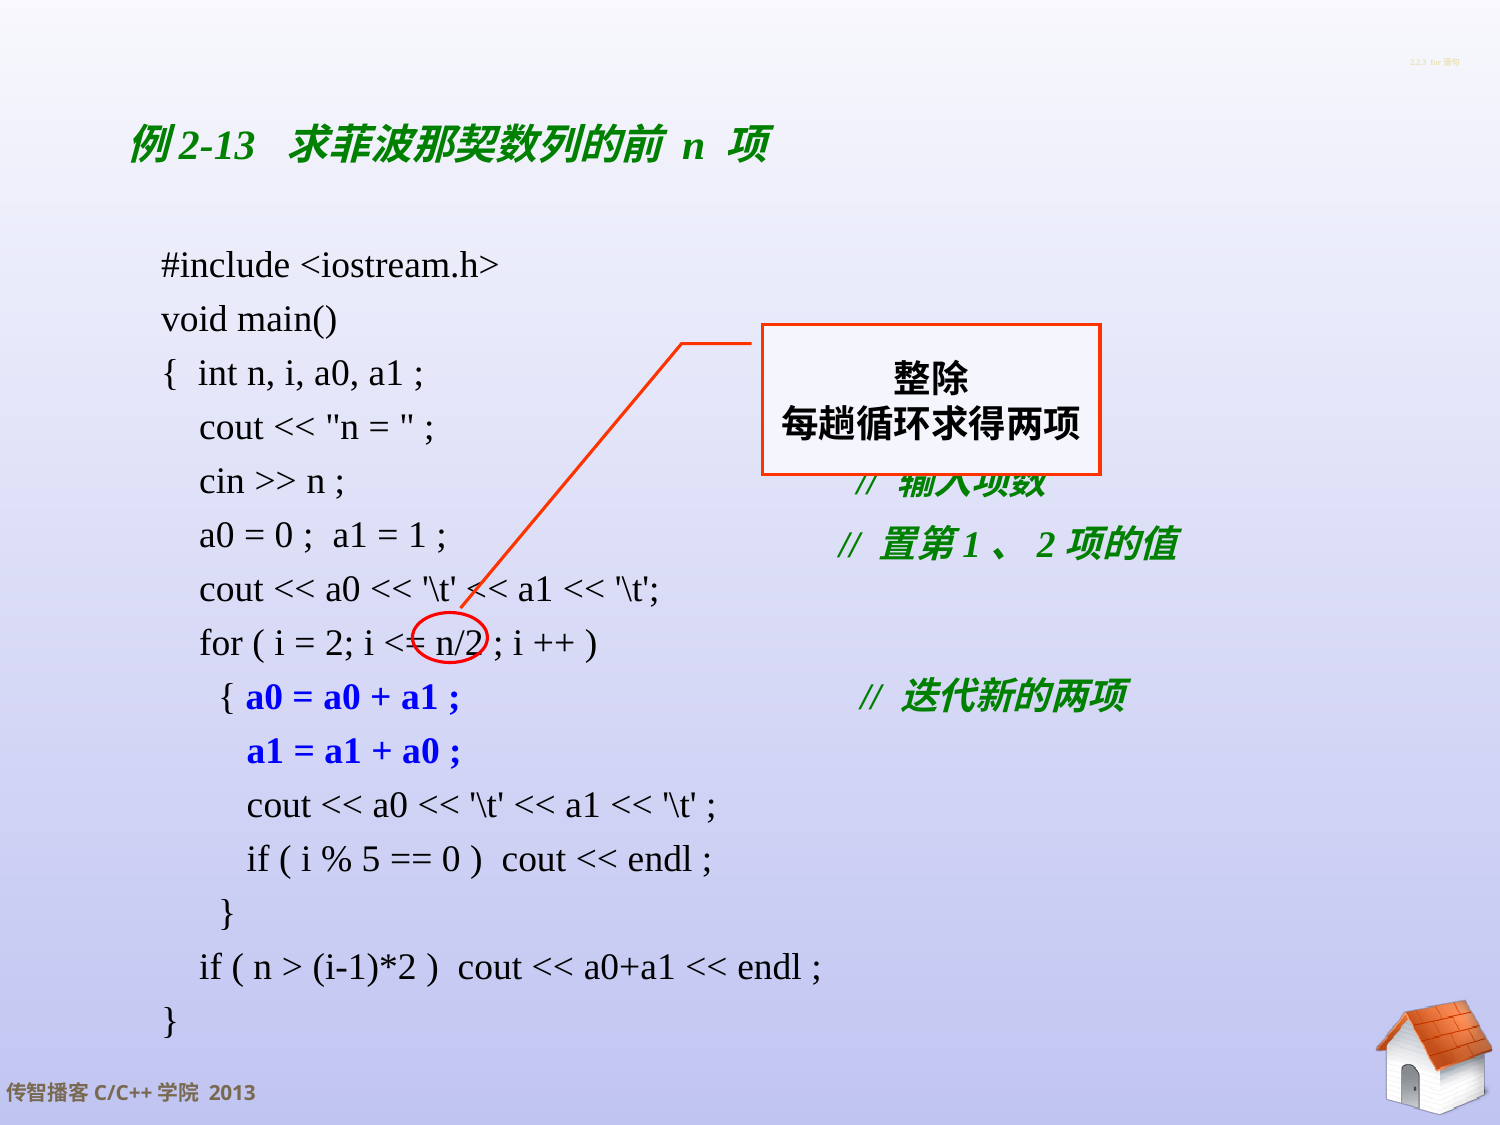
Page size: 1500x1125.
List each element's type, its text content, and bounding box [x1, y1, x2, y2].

text_box 例2-13 求菲波那契数列的前 n 项 [112, 94, 1375, 176]
text_box 整除 每趟循环求得两项 [762, 324, 1101, 475]
text_box // 置第1、2项的值 [824, 512, 1192, 573]
title 2.2.3 for语句 [1262, 24, 1475, 100]
text_box [412, 612, 488, 663]
text_box #include <iostream.h> void main() { int n, i, a0, a1 ; cout << "n = " ; cin >> n ; a0 = 0 ; a1 = 1 ; cout << a0 << '\t' << a1 << '\t'; for ( i = 2; i <= n/2 ; i ++ ) { a0 = a0 + a1 ; a1 = a1 + a0 ; cout << a0 << '\t' << a1 << '\t' ; if ( i % 5 == 0 ) cout << endl ; } if ( n > (i-1)*2 ) cout << a0+a1 << endl ; } [146, 223, 863, 1049]
text_box // 输入项数 [842, 475, 1061, 510]
picture [1374, 987, 1493, 1125]
text_box // 迭代新的两项 [845, 664, 1169, 725]
